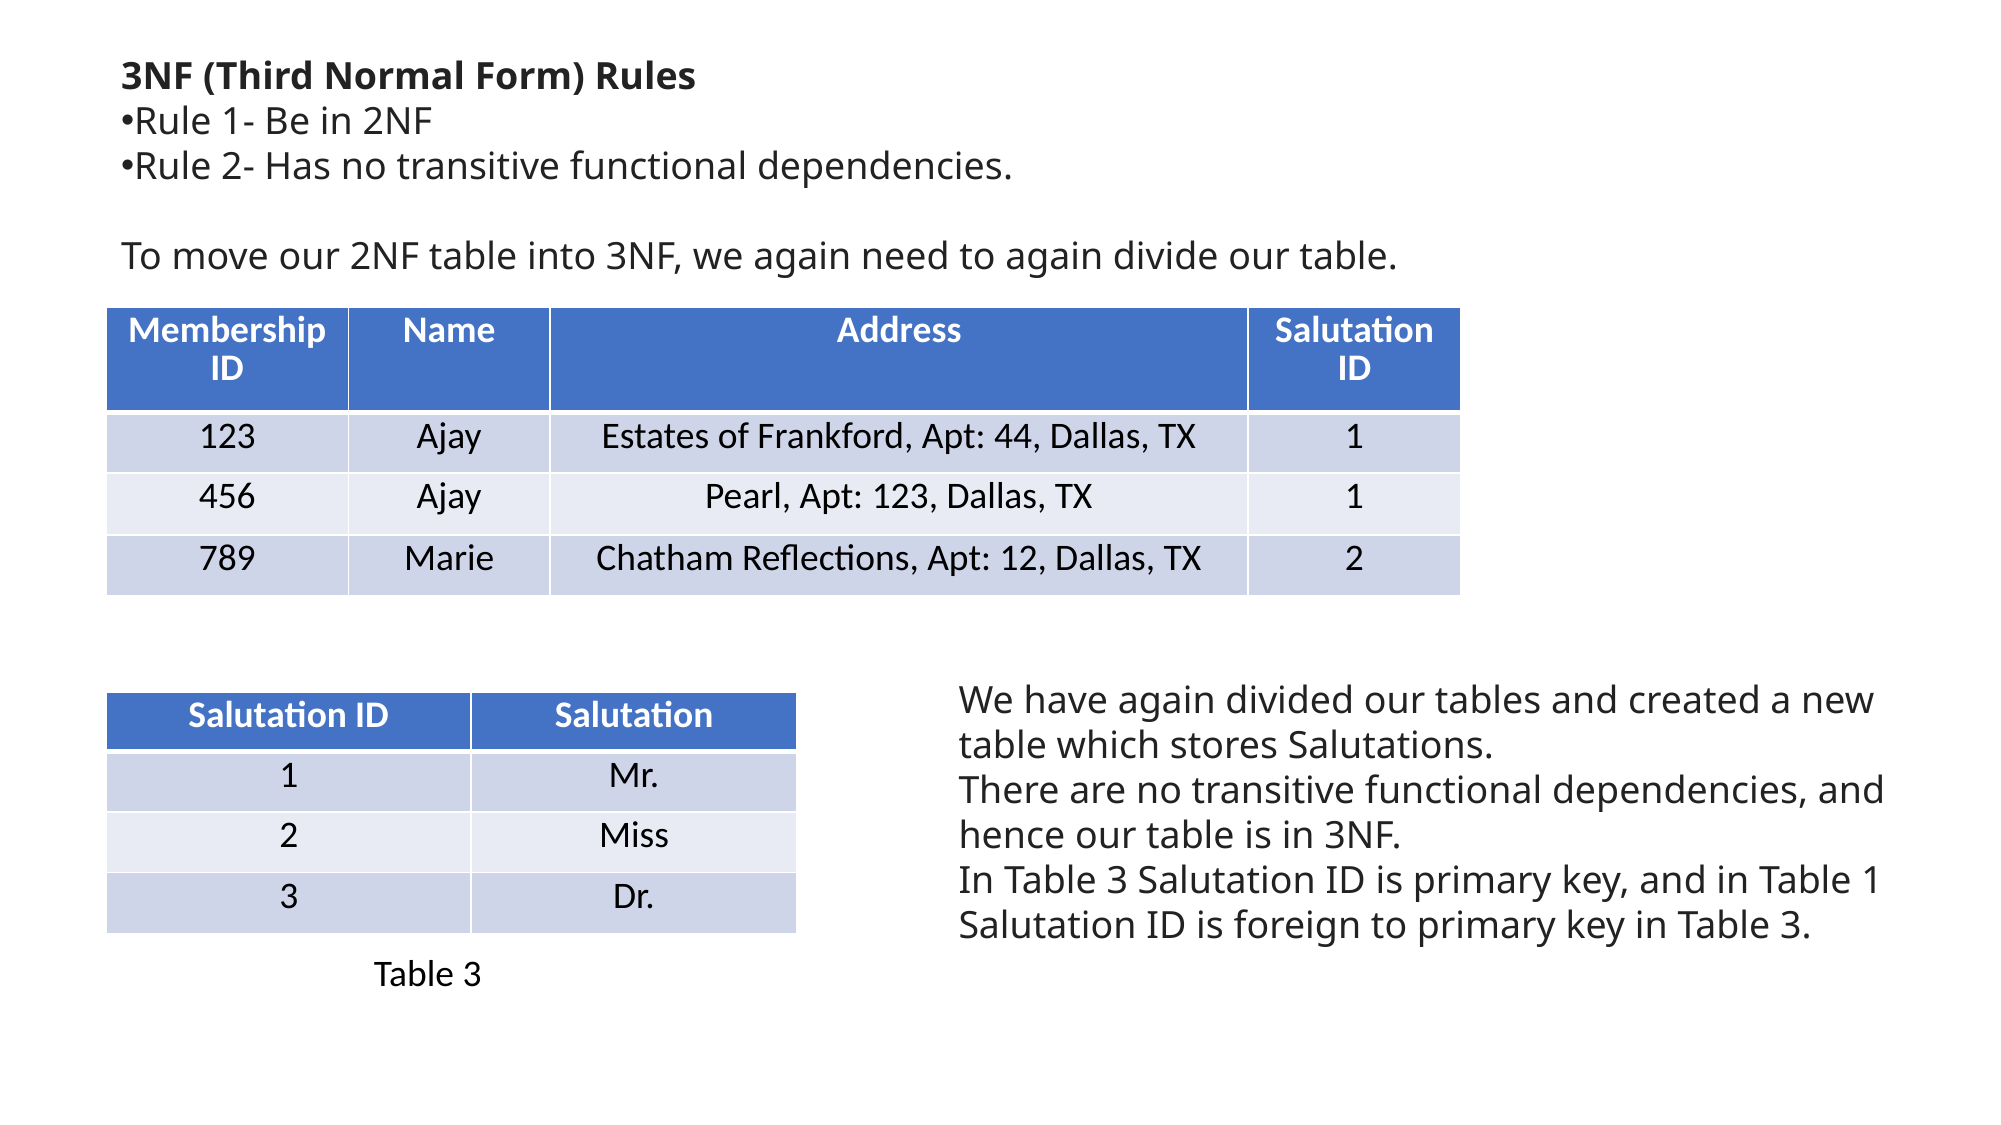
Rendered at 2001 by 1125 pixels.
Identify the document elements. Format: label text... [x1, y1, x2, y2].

text_box 3NF (Third Normal Form) Rules Rule 1- Be in 2NF Rule 2- Has no transitive functional dependencies. To move our 2NF table into 3NF, we again need to again divide our table. [106, 44, 1821, 285]
table_header Salutation ID [107, 693, 470, 749]
table_header Salutation ID [1249, 308, 1460, 410]
table_cell Estates of Frankford, Apt: 44, Dallas, TX [551, 415, 1247, 472]
text_box Table 3 [359, 941, 572, 1002]
table_cell Pearl, Apt: 123, Dallas, TX [551, 474, 1247, 534]
table_cell 3 [107, 873, 470, 933]
table_cell Mr. [472, 754, 796, 811]
table_cell 123 [107, 415, 348, 472]
table_cell 1 [107, 754, 470, 811]
table_cell 1 [1249, 474, 1460, 534]
table_cell 2 [107, 813, 470, 872]
table_header Address [551, 308, 1247, 410]
table_header Name [349, 308, 549, 410]
table_cell 2 [1249, 536, 1460, 595]
text_box We have again divided our tables and created a new table which stores Salutations. There are no transitive functional dependencies, and hence our table is in 3NF. In Table 3 Salutation ID is primary key, and in Table 1 Salutation ID is foreign to primary key in Table 3. [943, 668, 1979, 954]
table_cell Miss [472, 813, 796, 872]
table_cell 789 [107, 536, 348, 595]
table_header Membership ID [107, 308, 348, 410]
table_header Salutation [472, 693, 796, 749]
table_cell 456 [107, 474, 348, 534]
table_cell Marie [349, 536, 549, 595]
table_cell Ajay [349, 415, 549, 472]
table_cell 1 [1249, 415, 1460, 472]
table_cell Ajay [349, 474, 549, 534]
table_cell Chatham Reflections, Apt: 12, Dallas, TX [551, 536, 1247, 595]
table_cell Dr. [472, 873, 796, 933]
